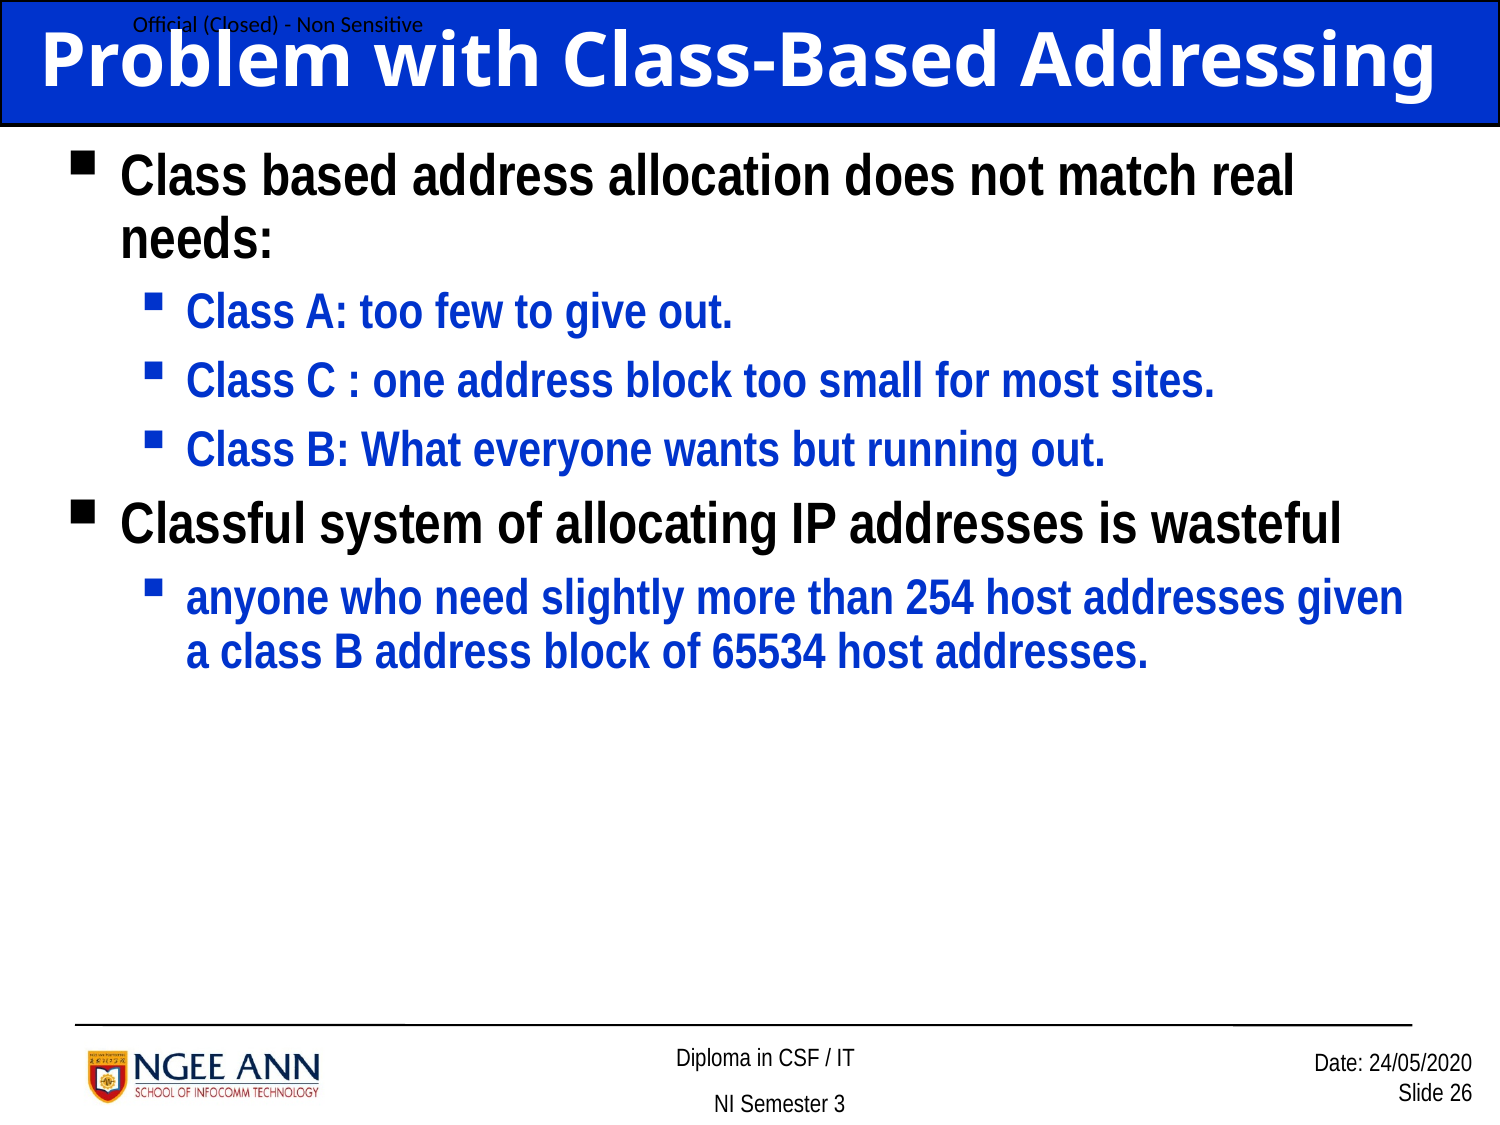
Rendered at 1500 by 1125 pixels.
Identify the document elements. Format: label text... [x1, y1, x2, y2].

picture [62, 1028, 344, 1125]
list Class based address allocation does not match real needs: Class A: too few to give out. Class C : one address block too small for most sites. Class B: What everyone wants but running out. Classful system of allocating IP addresses is wasteful anyone who need slightly more than 254 host addresses given a class B address block of 65534 host addresses. [50, 137, 1438, 988]
title Problem with Class-Based Addressing [24, 0, 1500, 113]
